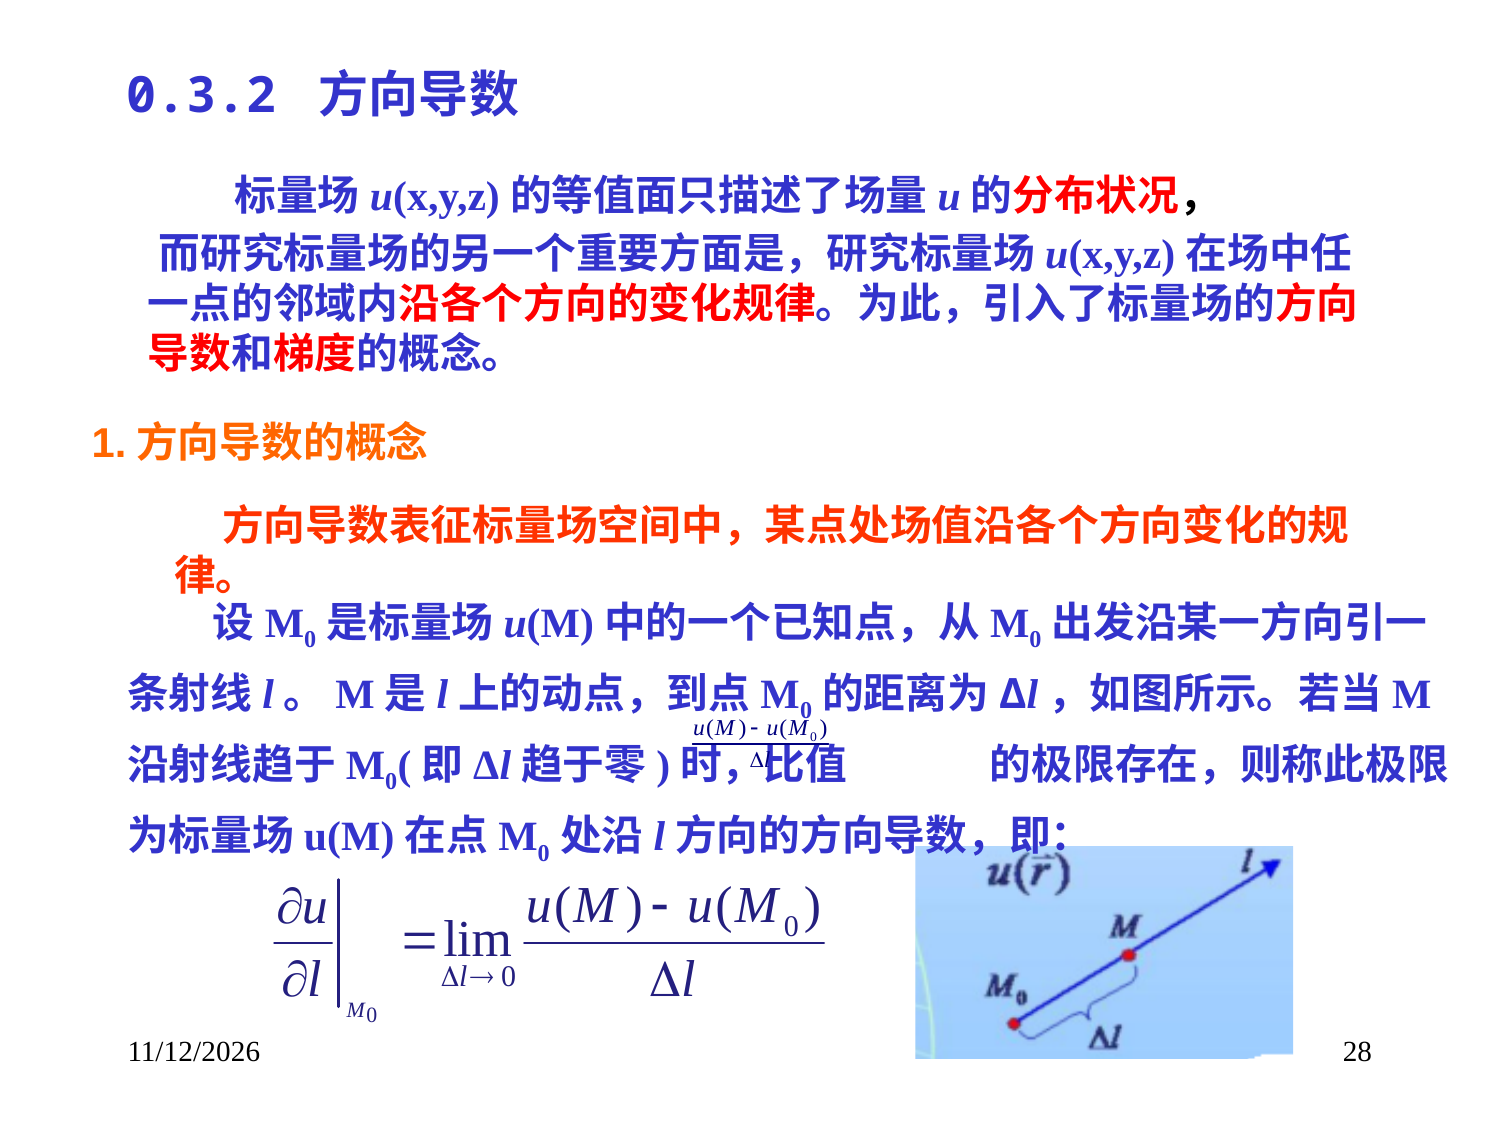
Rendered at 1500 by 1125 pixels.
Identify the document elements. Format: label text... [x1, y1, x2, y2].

text_box 设M0是标量场u(M)中的一个已知点，从M0出发沿某一方向引一条射线l。M是l上的动点，到点M0的距离为Δl，如图所示。若当M沿射线趋于M0(即Δl趋于零)时，比值 的极限存在，则称此极限为标量场u(M)在点M0处沿l方向的方向导数，即： [112, 574, 1467, 874]
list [688, 713, 835, 773]
text_box 标量场u(x,y,z)的等值面只描述了场量u的分布状况， 而研究标量场的另一个重要方面是，研究标量场u(x,y,z)在场中任一点的邻域内沿各个方向的变化规律。为此，引入了标量场的方向导数和梯度的概念。 [76, 160, 1388, 386]
text_box 方向导数表征标量场空间中，某点处场值沿各个方向变化的规律。 [159, 491, 1447, 607]
picture [915, 846, 1294, 1059]
text_box 0.3.2 方向导数 [112, 54, 691, 160]
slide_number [112, 1025, 425, 1100]
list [265, 869, 833, 1035]
slide_number 28 [1074, 1025, 1388, 1100]
text_box 1.方向导数的概念 [76, 408, 822, 474]
